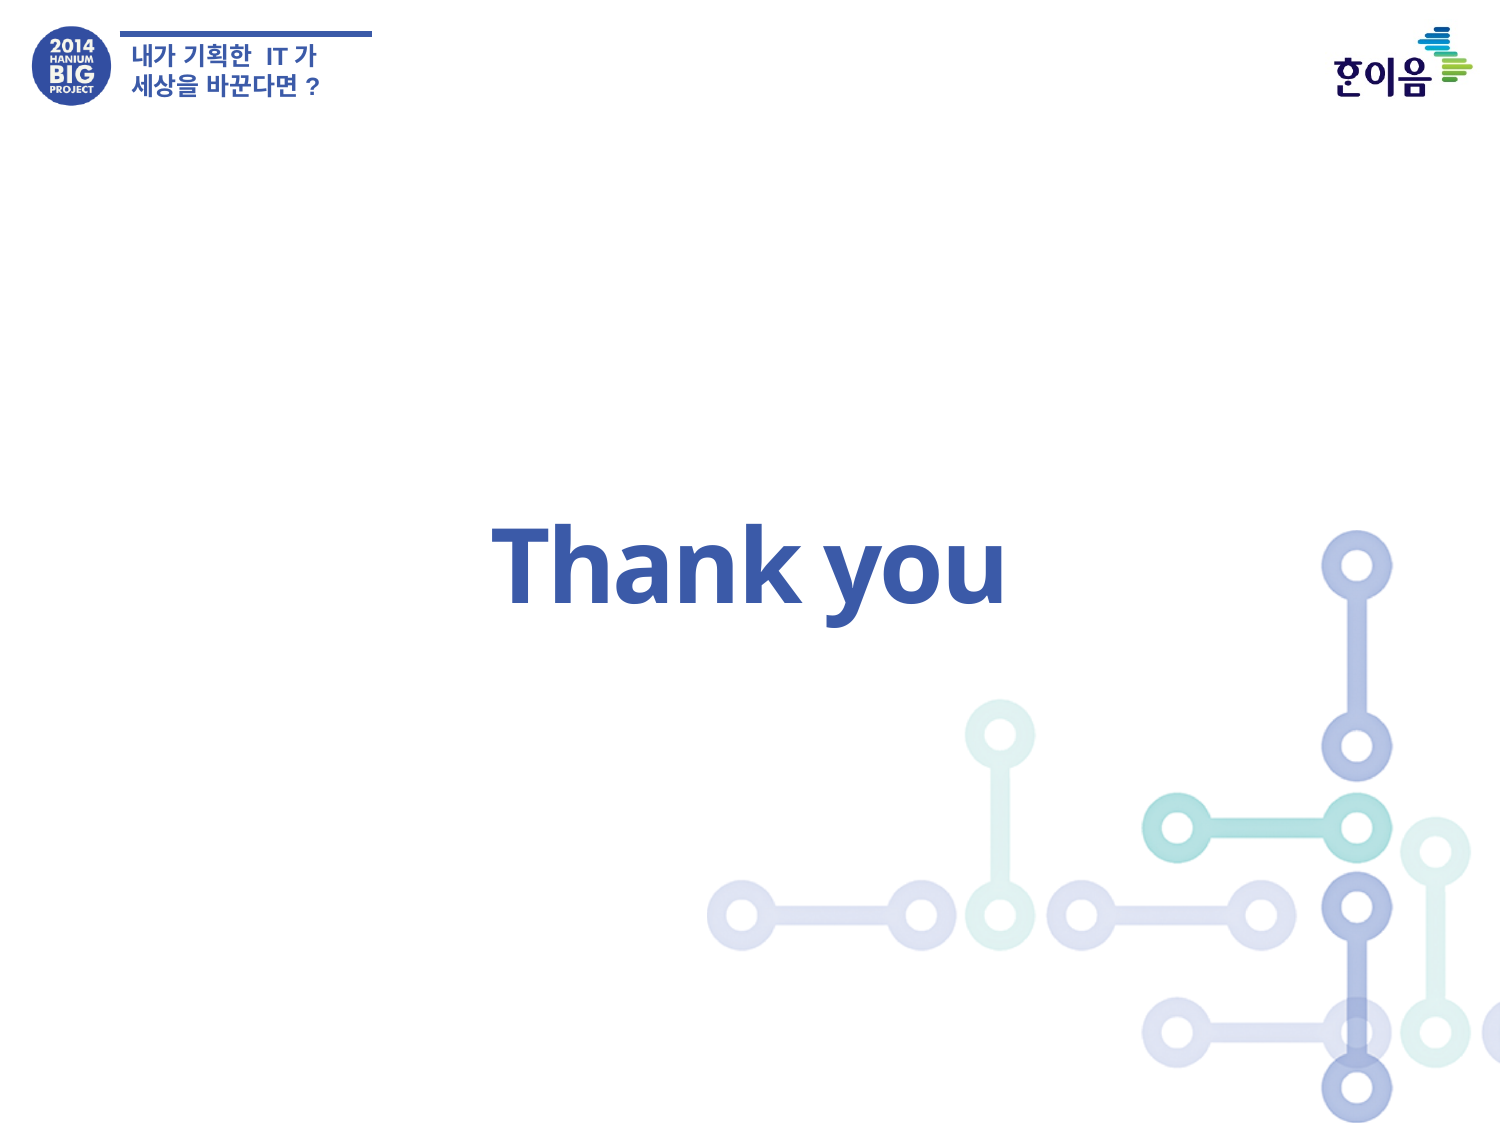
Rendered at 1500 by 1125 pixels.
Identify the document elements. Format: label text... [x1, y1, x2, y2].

text_box Thank you [475, 491, 1025, 632]
picture [706, 528, 1500, 1123]
picture [1325, 18, 1480, 100]
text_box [27, 21, 373, 110]
